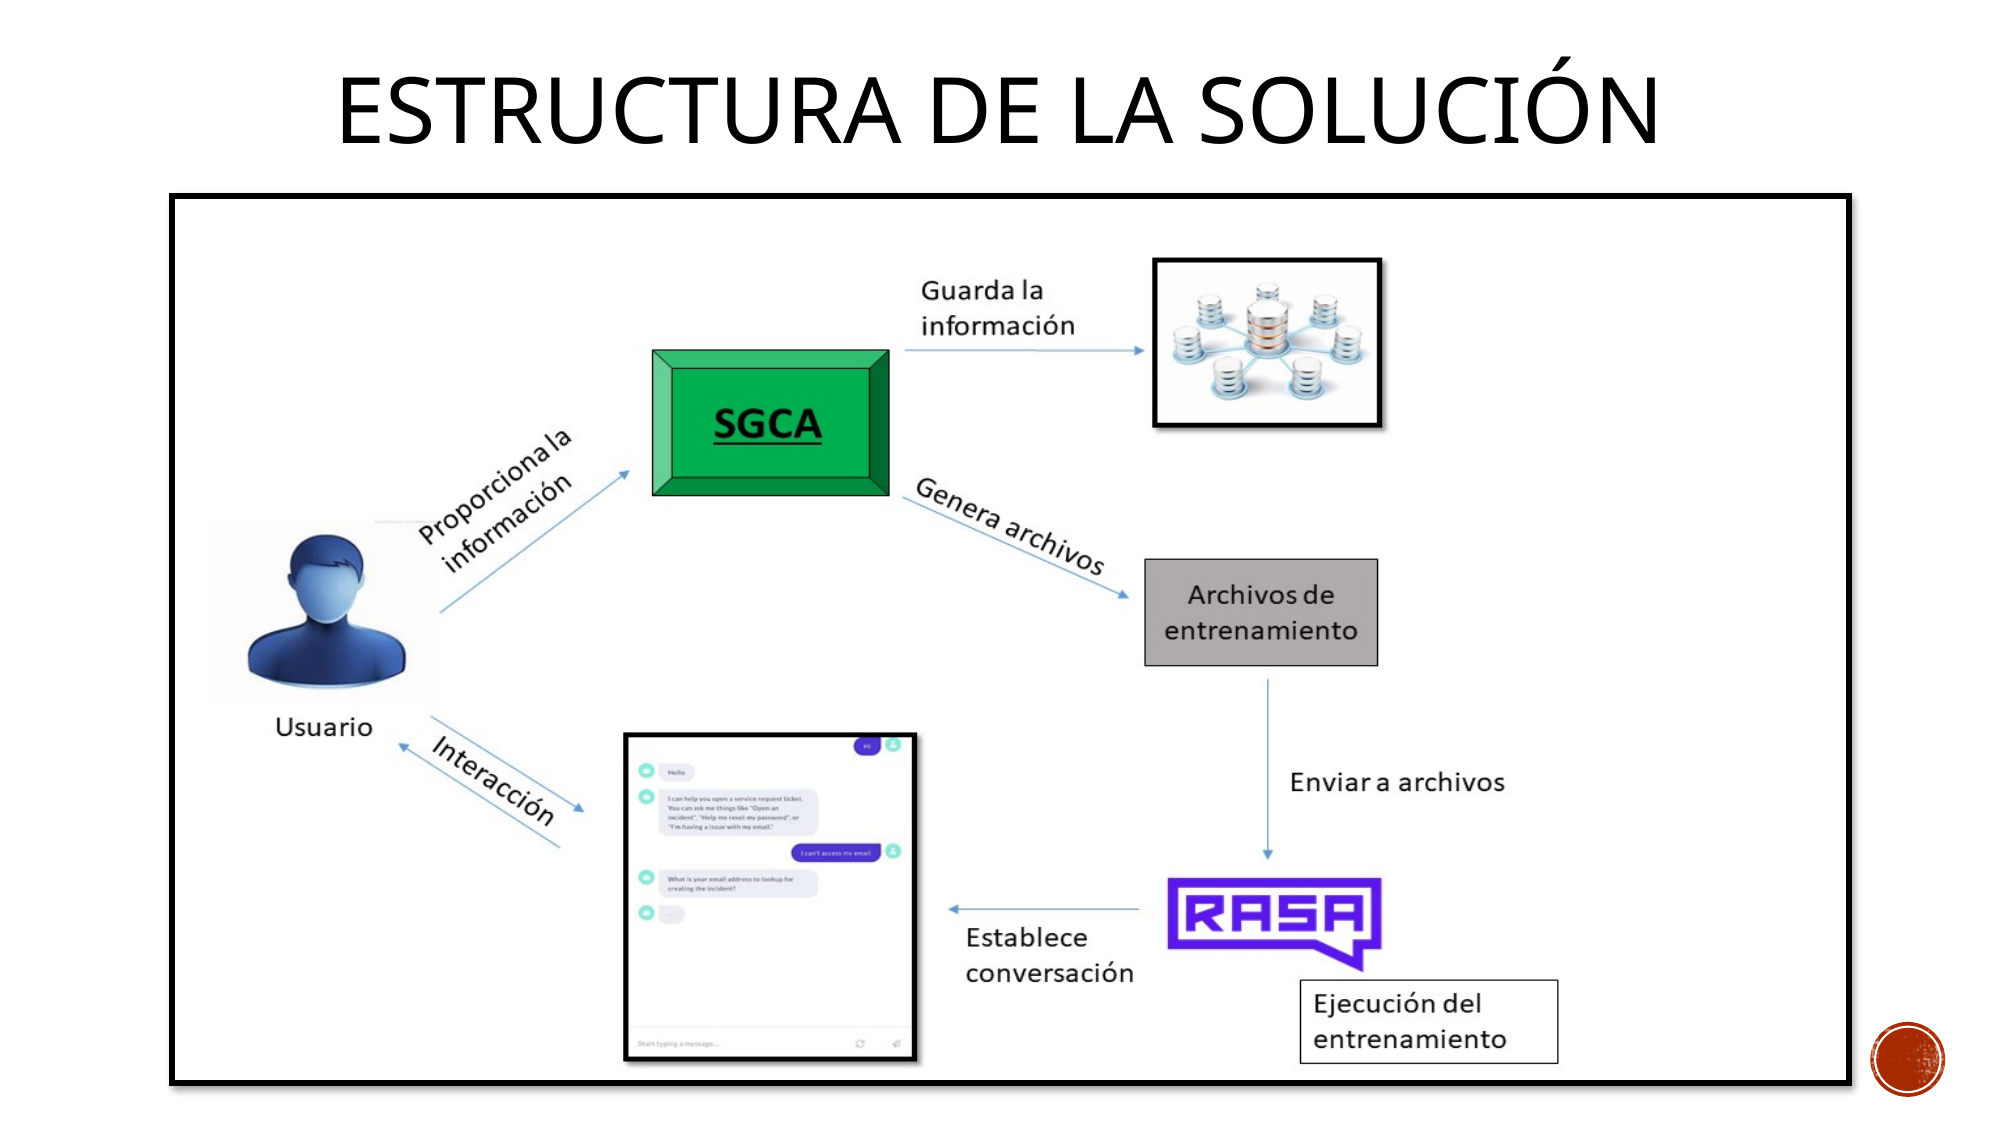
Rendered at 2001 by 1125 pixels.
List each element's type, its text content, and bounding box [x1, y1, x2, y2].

picture [175, 199, 1846, 1081]
title Estructura de la solución [174, 28, 1825, 193]
